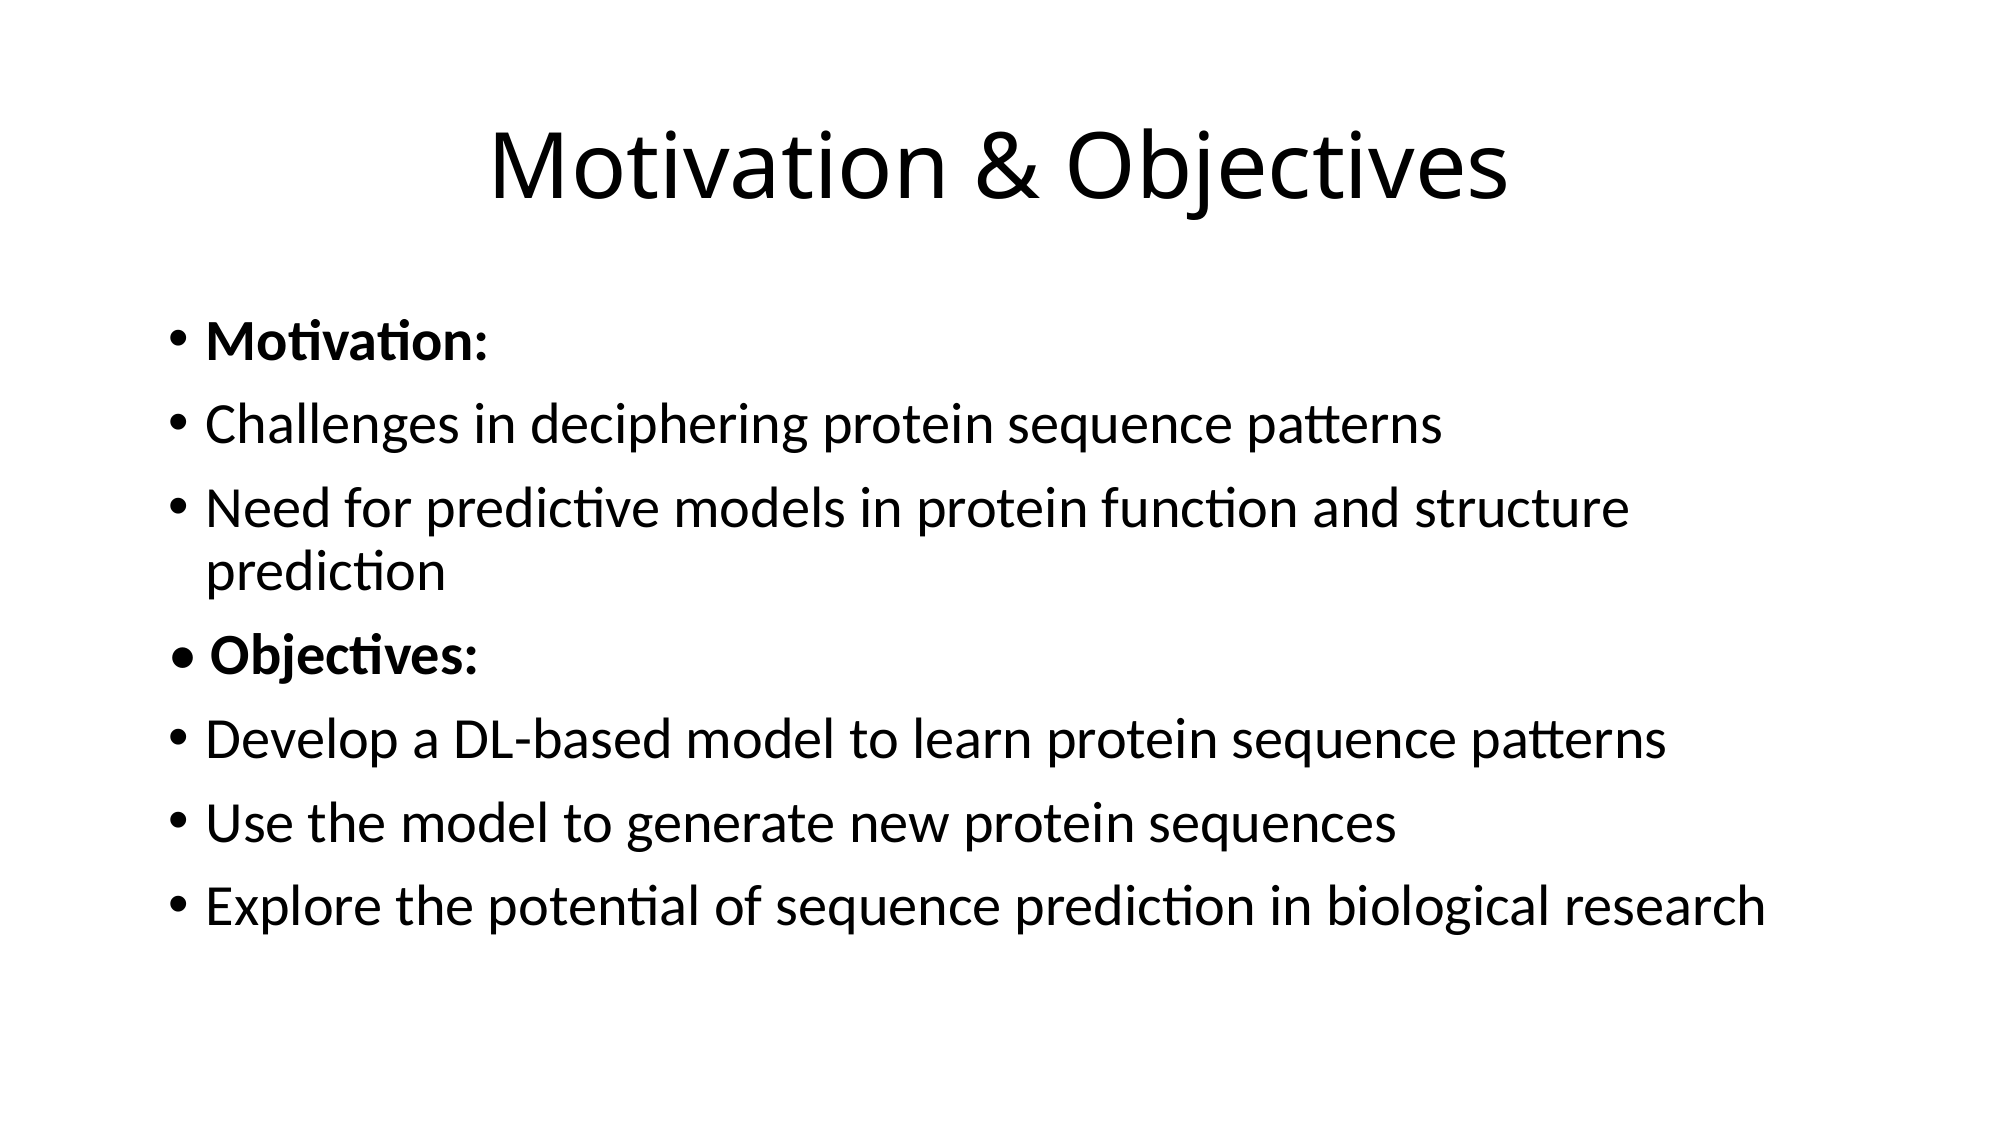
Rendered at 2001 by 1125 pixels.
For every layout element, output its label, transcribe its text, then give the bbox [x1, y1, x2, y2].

list Motivation: Challenges in deciphering protein sequence patterns Need for predictive models in protein function and structure prediction • Objectives: Develop a DL-based model to learn protein sequence patterns Use the model to generate new protein sequences Explore the potential of sequence prediction in biological research [153, 302, 1879, 1017]
title Motivation & Objectives [137, 59, 1863, 278]
